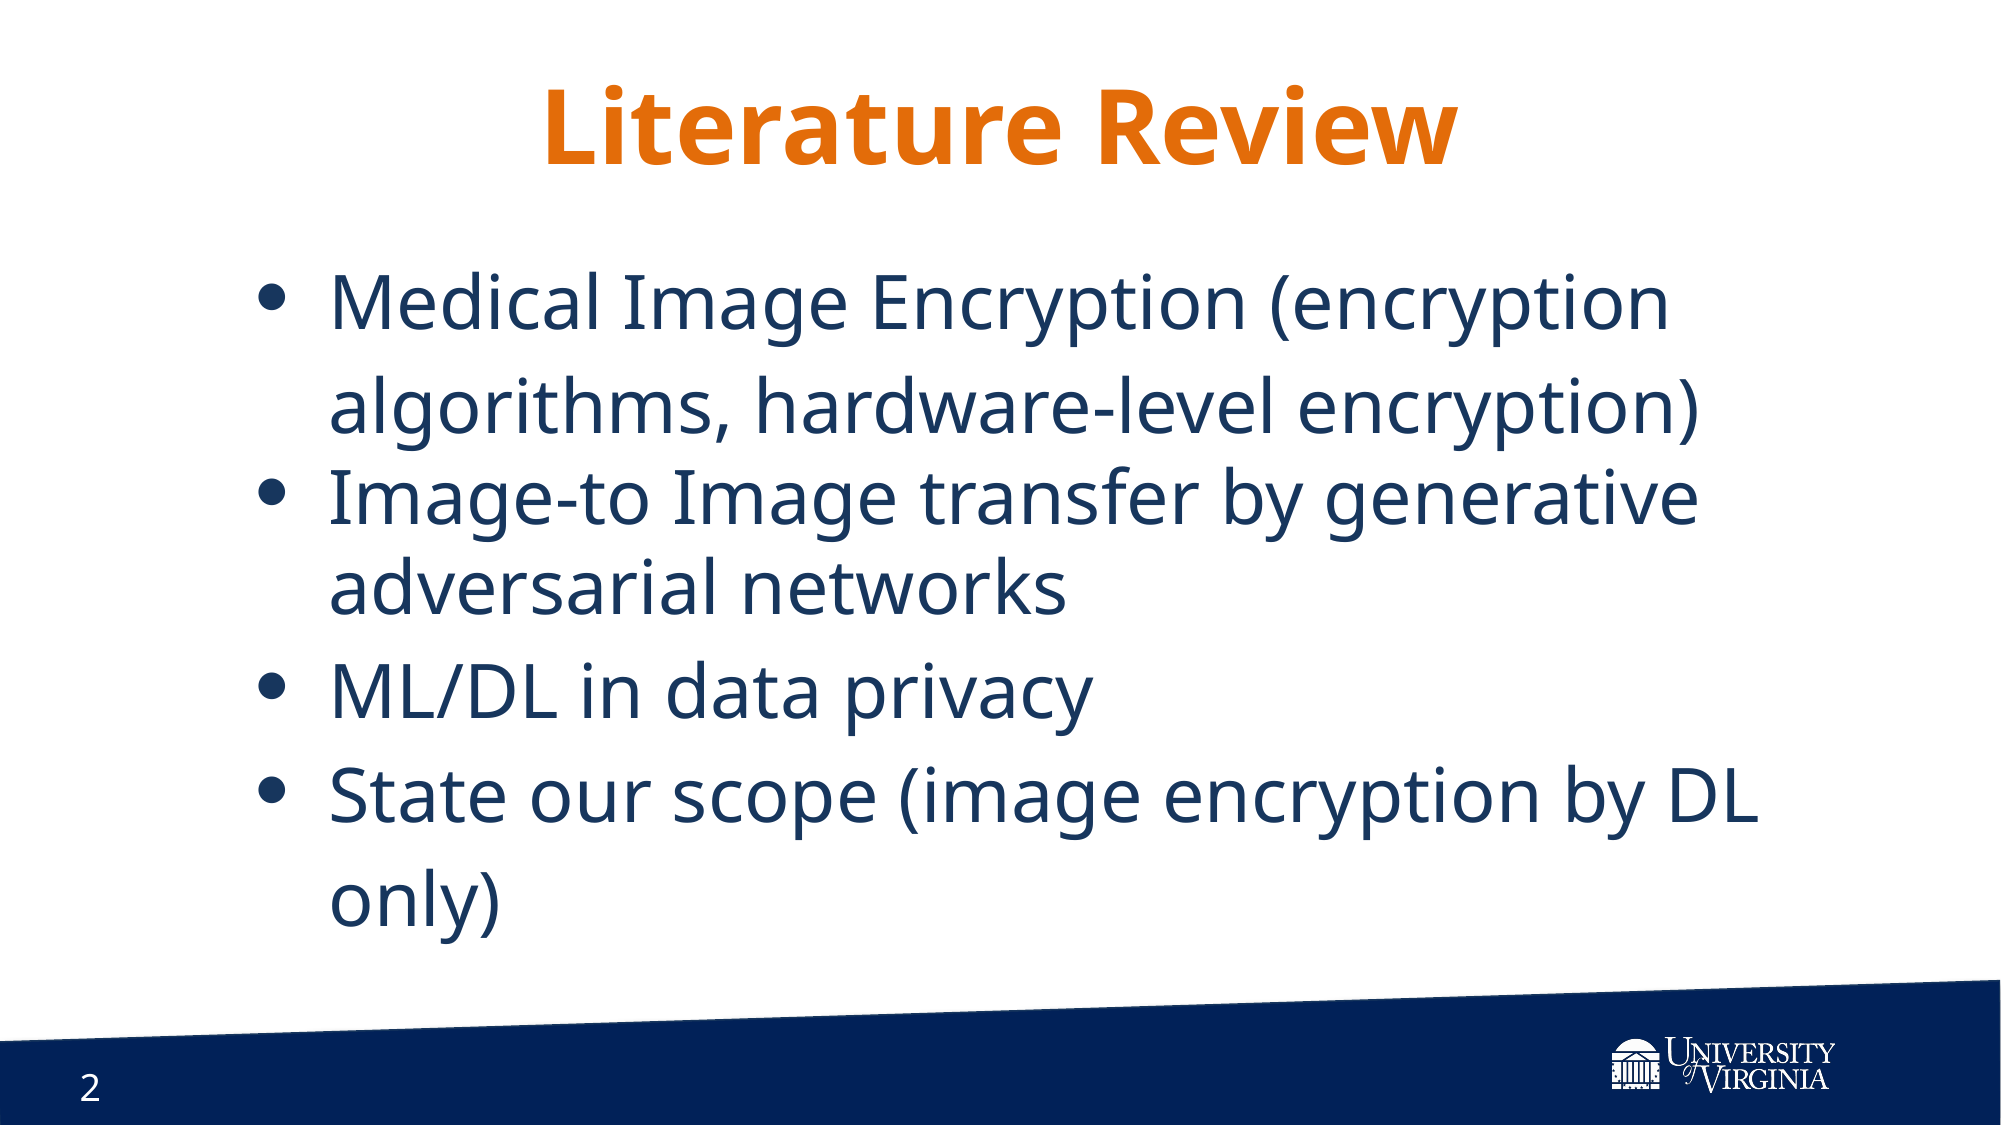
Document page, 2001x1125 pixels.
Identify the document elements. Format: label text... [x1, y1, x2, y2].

list Literature Review [0, 52, 2000, 128]
picture [1612, 1037, 1835, 1093]
list Medical Image Encryption (encryption algorithms, hardware-level encryption) Image-to Image transfer by generative adversarial networks ML/DL in data privacy State our scope (image encryption by DL only) [163, 233, 1837, 892]
slide_number 2 [64, 1059, 532, 1120]
